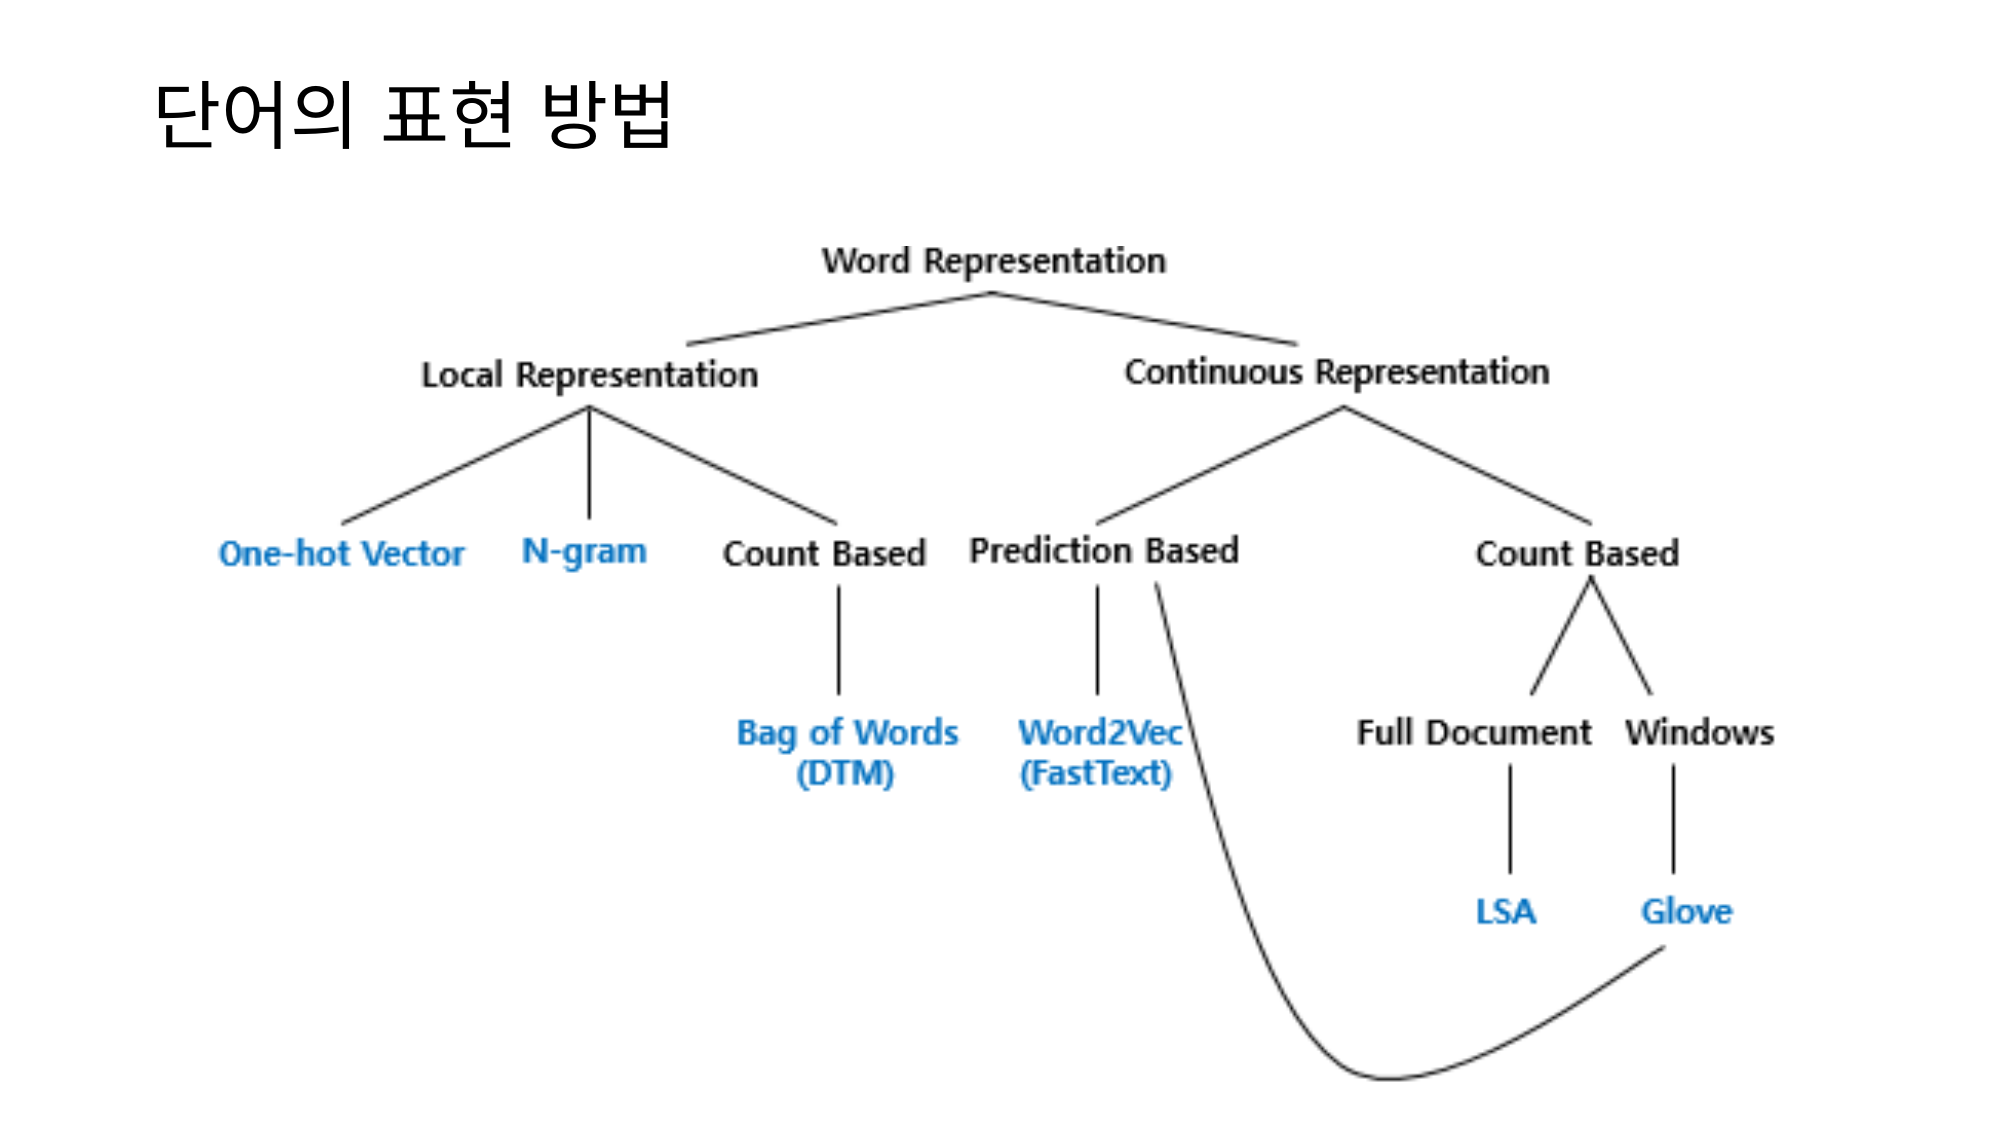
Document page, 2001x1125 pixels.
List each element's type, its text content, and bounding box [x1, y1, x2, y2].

picture [212, 246, 1787, 1088]
title 단어의 표현 방법 [137, 59, 1863, 179]
